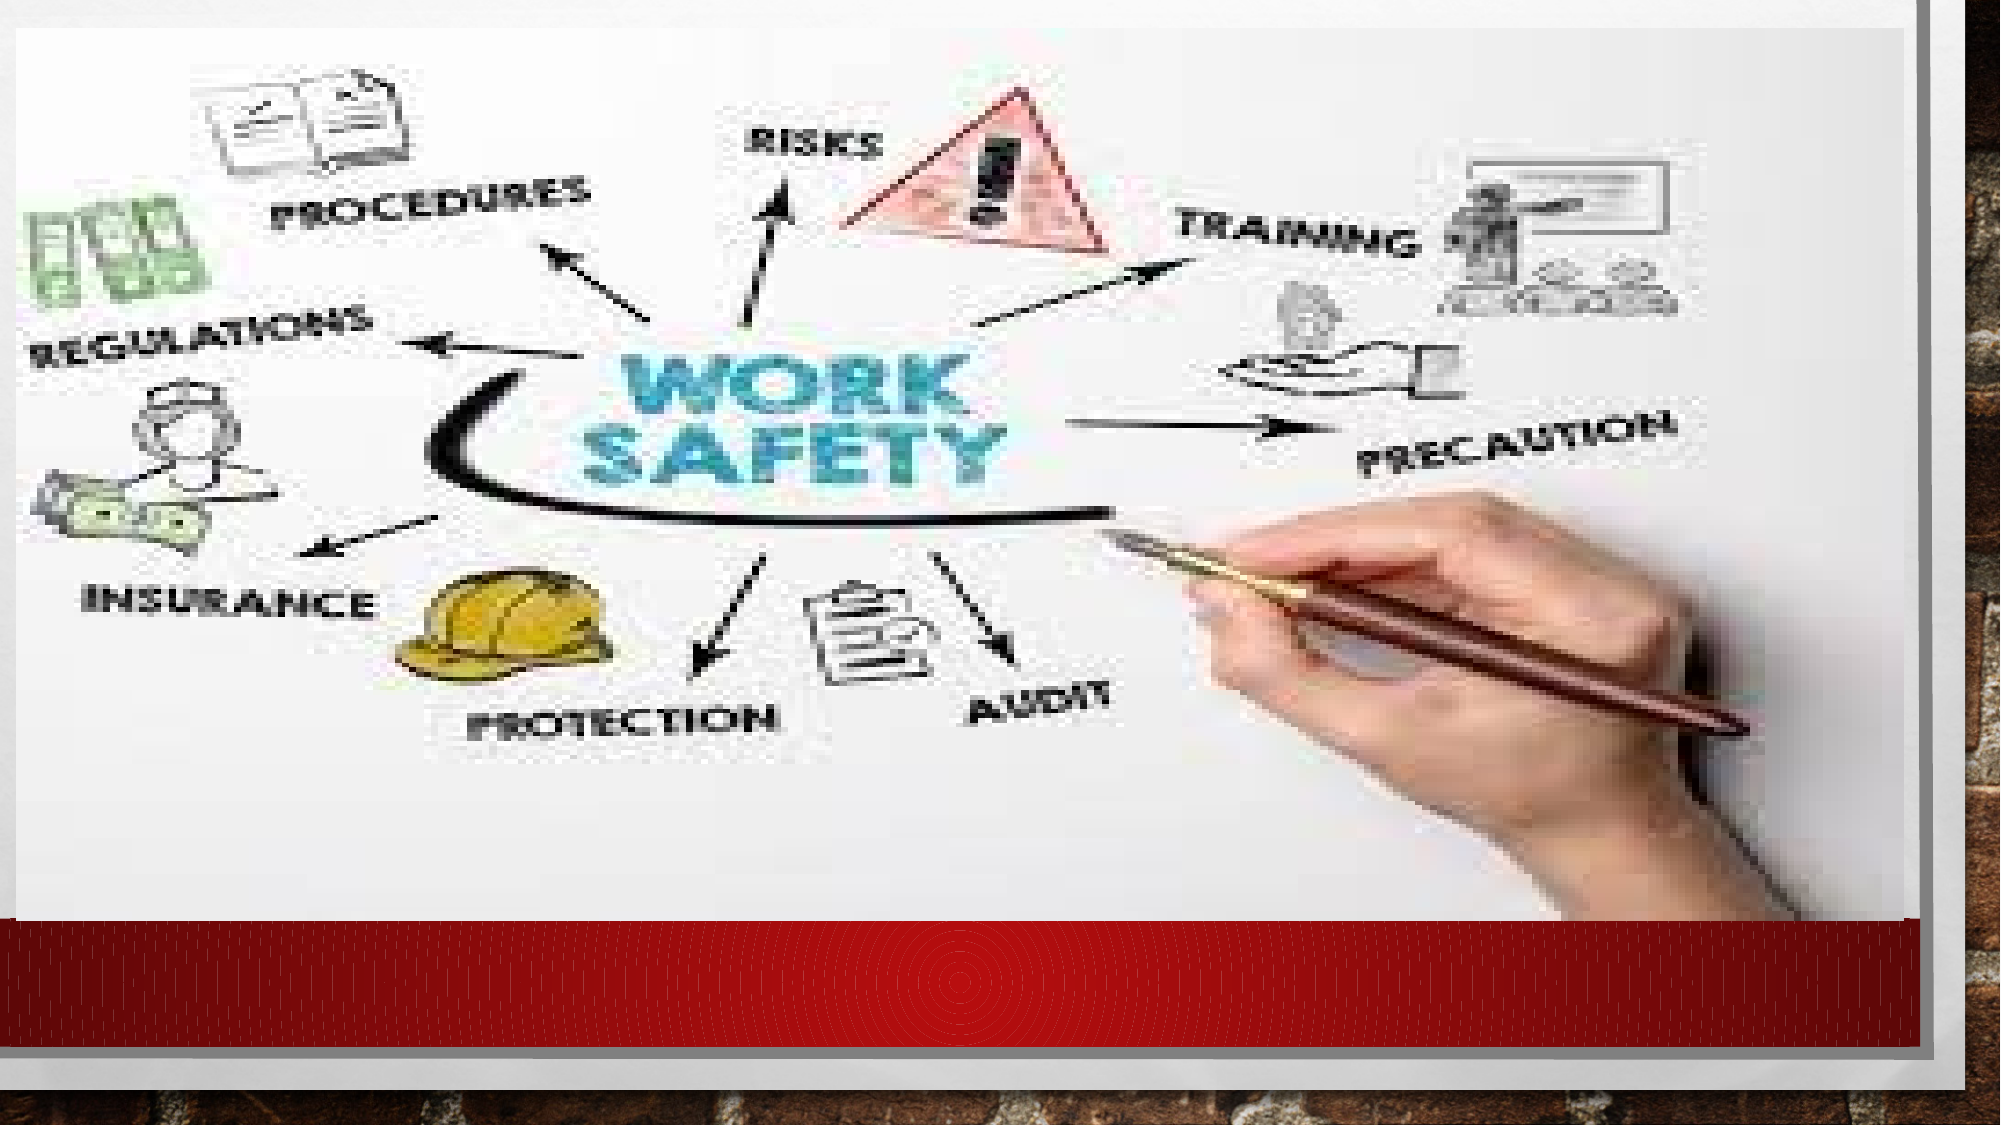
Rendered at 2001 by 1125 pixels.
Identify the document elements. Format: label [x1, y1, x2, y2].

picture [0, 0, 2000, 1125]
list [15, 28, 1904, 921]
